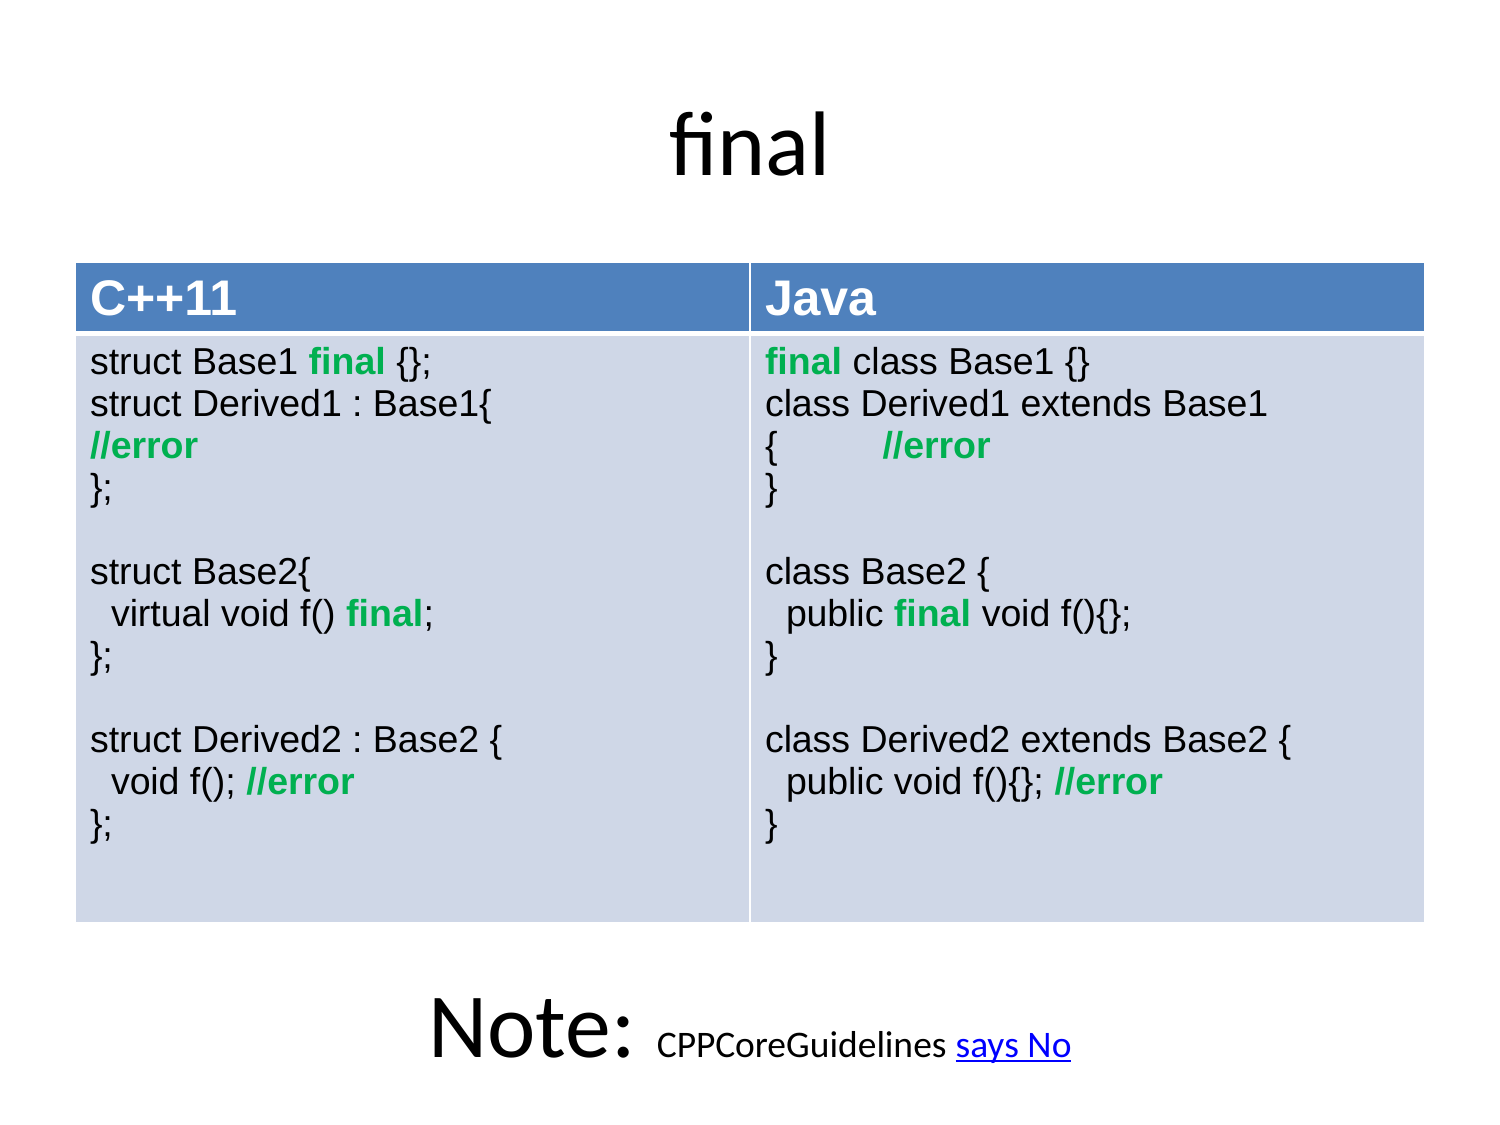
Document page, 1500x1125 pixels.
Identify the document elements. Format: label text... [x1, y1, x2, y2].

table_header C++11 [76, 263, 749, 331]
table_header Java [751, 263, 1424, 331]
table_cell final class Base1 {} class Derived1 extends Base1 { //error } class Base2 { public final void f(){}; } class Derived2 extends Base2 { public void f(){}; //error } [751, 336, 1424, 922]
title Note: CPPCoreGuidelines says No [75, 926, 1425, 1115]
title final [75, 45, 1425, 233]
table_cell struct Base1 final {}; struct Derived1 : Base1{ //error }; struct Base2{ virtual void f() final; }; struct Derived2 : Base2 { void f(); //error }; [76, 336, 749, 922]
